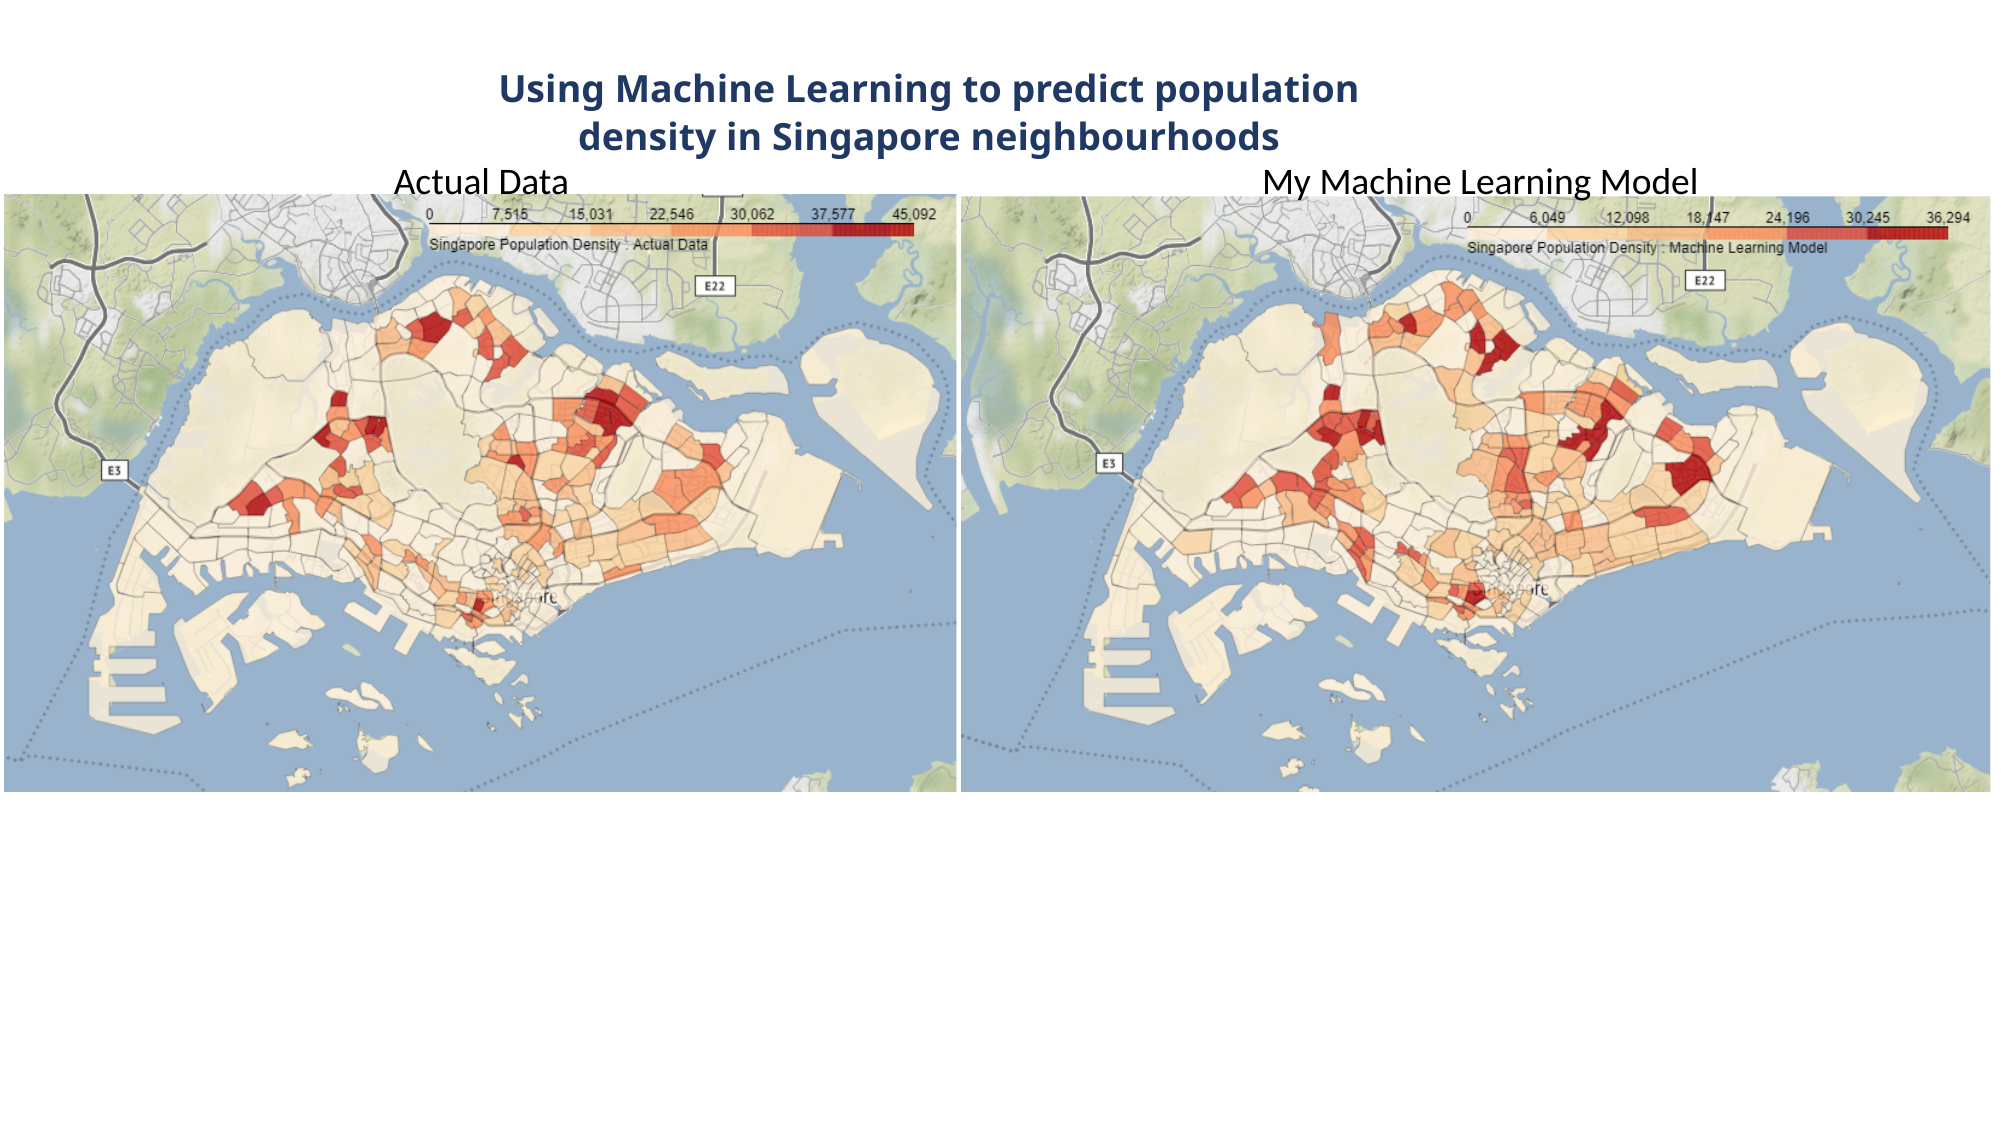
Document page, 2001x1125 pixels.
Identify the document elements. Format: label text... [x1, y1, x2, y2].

text_box My Machine Learning Model [1247, 149, 1715, 194]
text_box Using Machine Learning to predict population density in Singapore neighbourhoods [429, 54, 1430, 166]
picture [961, 194, 2000, 793]
picture [3, 194, 959, 793]
text_box Actual Data [378, 149, 584, 194]
